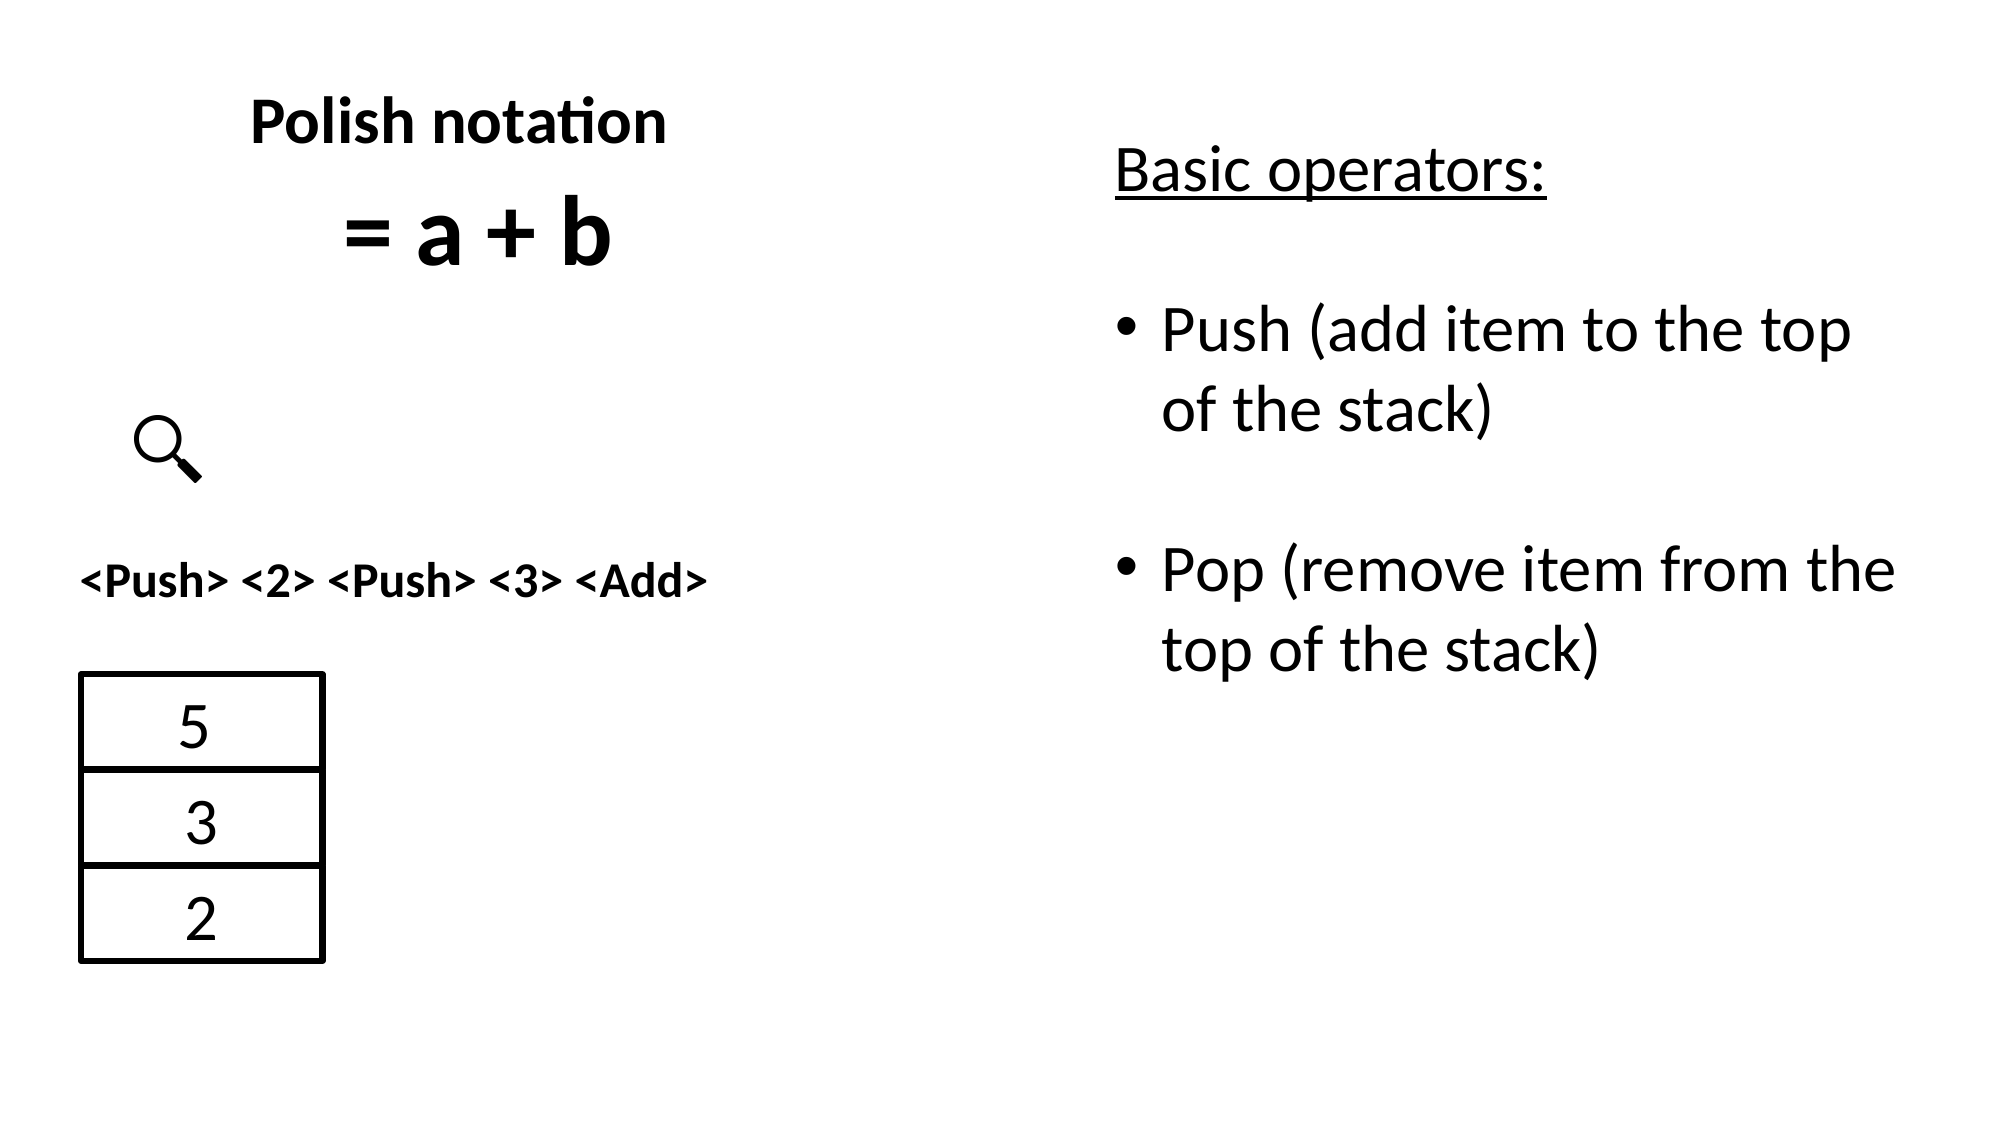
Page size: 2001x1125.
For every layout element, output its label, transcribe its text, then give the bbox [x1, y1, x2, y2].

picture [134, 415, 202, 483]
text_box Basic operators: Push (add item to the top of the stack) Pop (remove item from the top of the stack) [1099, 117, 1925, 773]
text_box 2 [81, 866, 323, 961]
text_box 3 [81, 770, 323, 865]
text_box <Push> <2> <Push> <3> <Add> [0, 540, 789, 616]
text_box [81, 69, 853, 287]
text_box 5 [81, 674, 323, 770]
